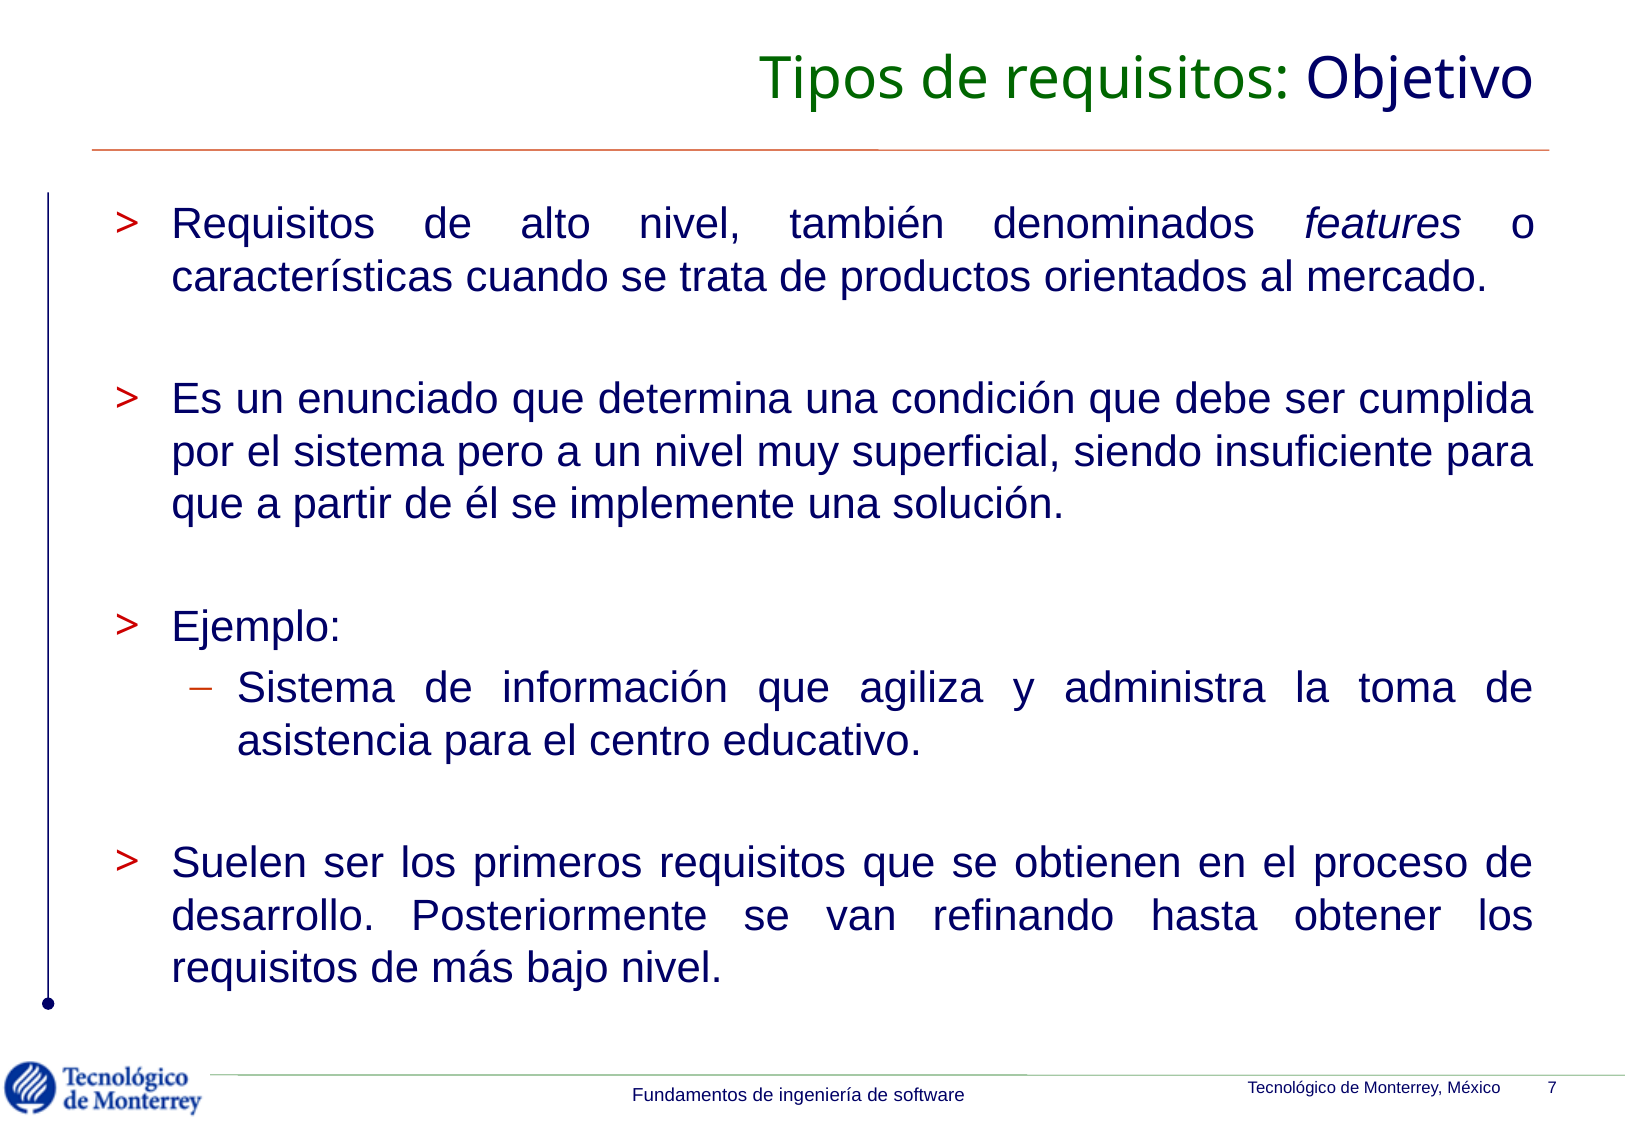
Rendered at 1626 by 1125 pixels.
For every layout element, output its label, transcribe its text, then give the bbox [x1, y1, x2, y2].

title Tipos de requisitos: Objetivo [99, 12, 1550, 138]
picture [0, 1060, 210, 1123]
list Requisitos de alto nivel, también denominados features o características cuando se trata de productos orientados al mercado. Es un enunciado que determina una condición que debe ser cumplida por el sistema pero a un nivel muy superficial, siendo insuficiente para que a partir de él se implemente una solución. Ejemplo: Sistema de información que agiliza y administra la toma de asistencia para el centro educativo. Suelen ser los primeros requisitos que se obtienen en el proceso de desarrollo. Posteriormente se van refinando hasta obtener los requisitos de más bajo nivel. [99, 187, 1550, 1050]
